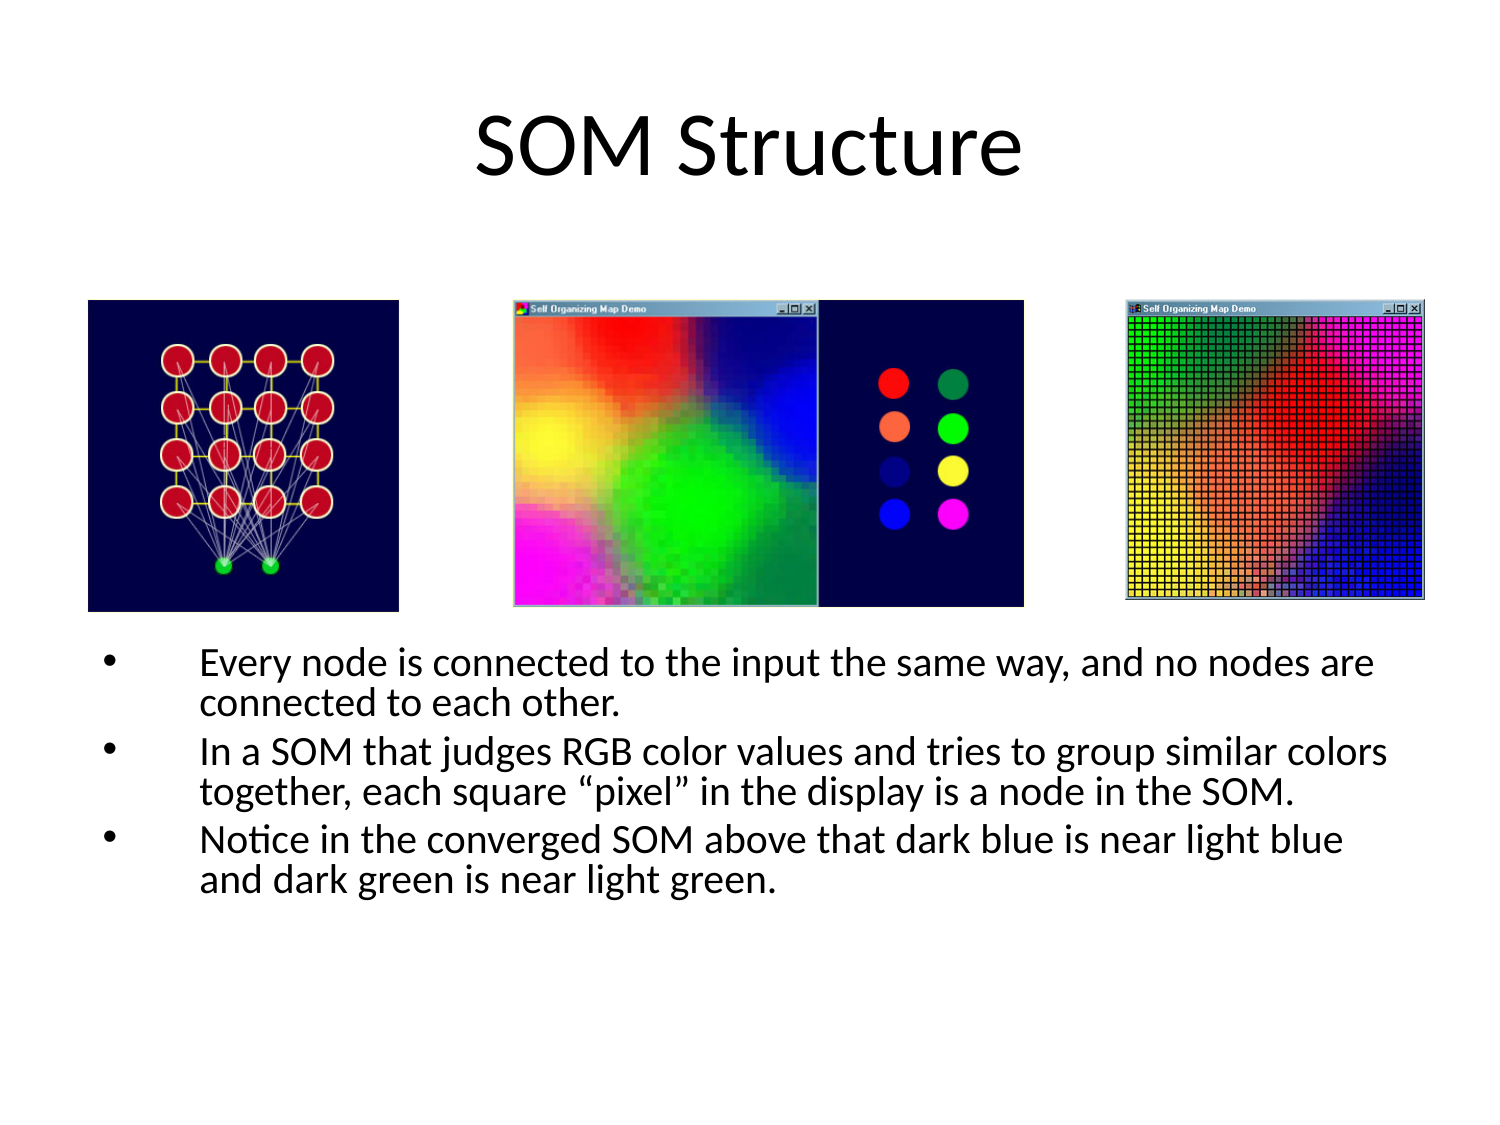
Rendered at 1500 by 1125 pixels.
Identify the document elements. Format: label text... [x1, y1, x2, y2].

picture [1124, 299, 1426, 601]
picture [87, 299, 401, 613]
picture [512, 299, 1026, 608]
title SOM Structure [75, 45, 1425, 233]
list Every node is connected to the input the same way, and no nodes are connected to each other. In a SOM that judges RGB color values and tries to group similar colors together, each square “pixel” in the display is a node in the SOM. Notice in the converged SOM above that dark blue is near light blue and dark green is near light green. [87, 637, 1425, 963]
